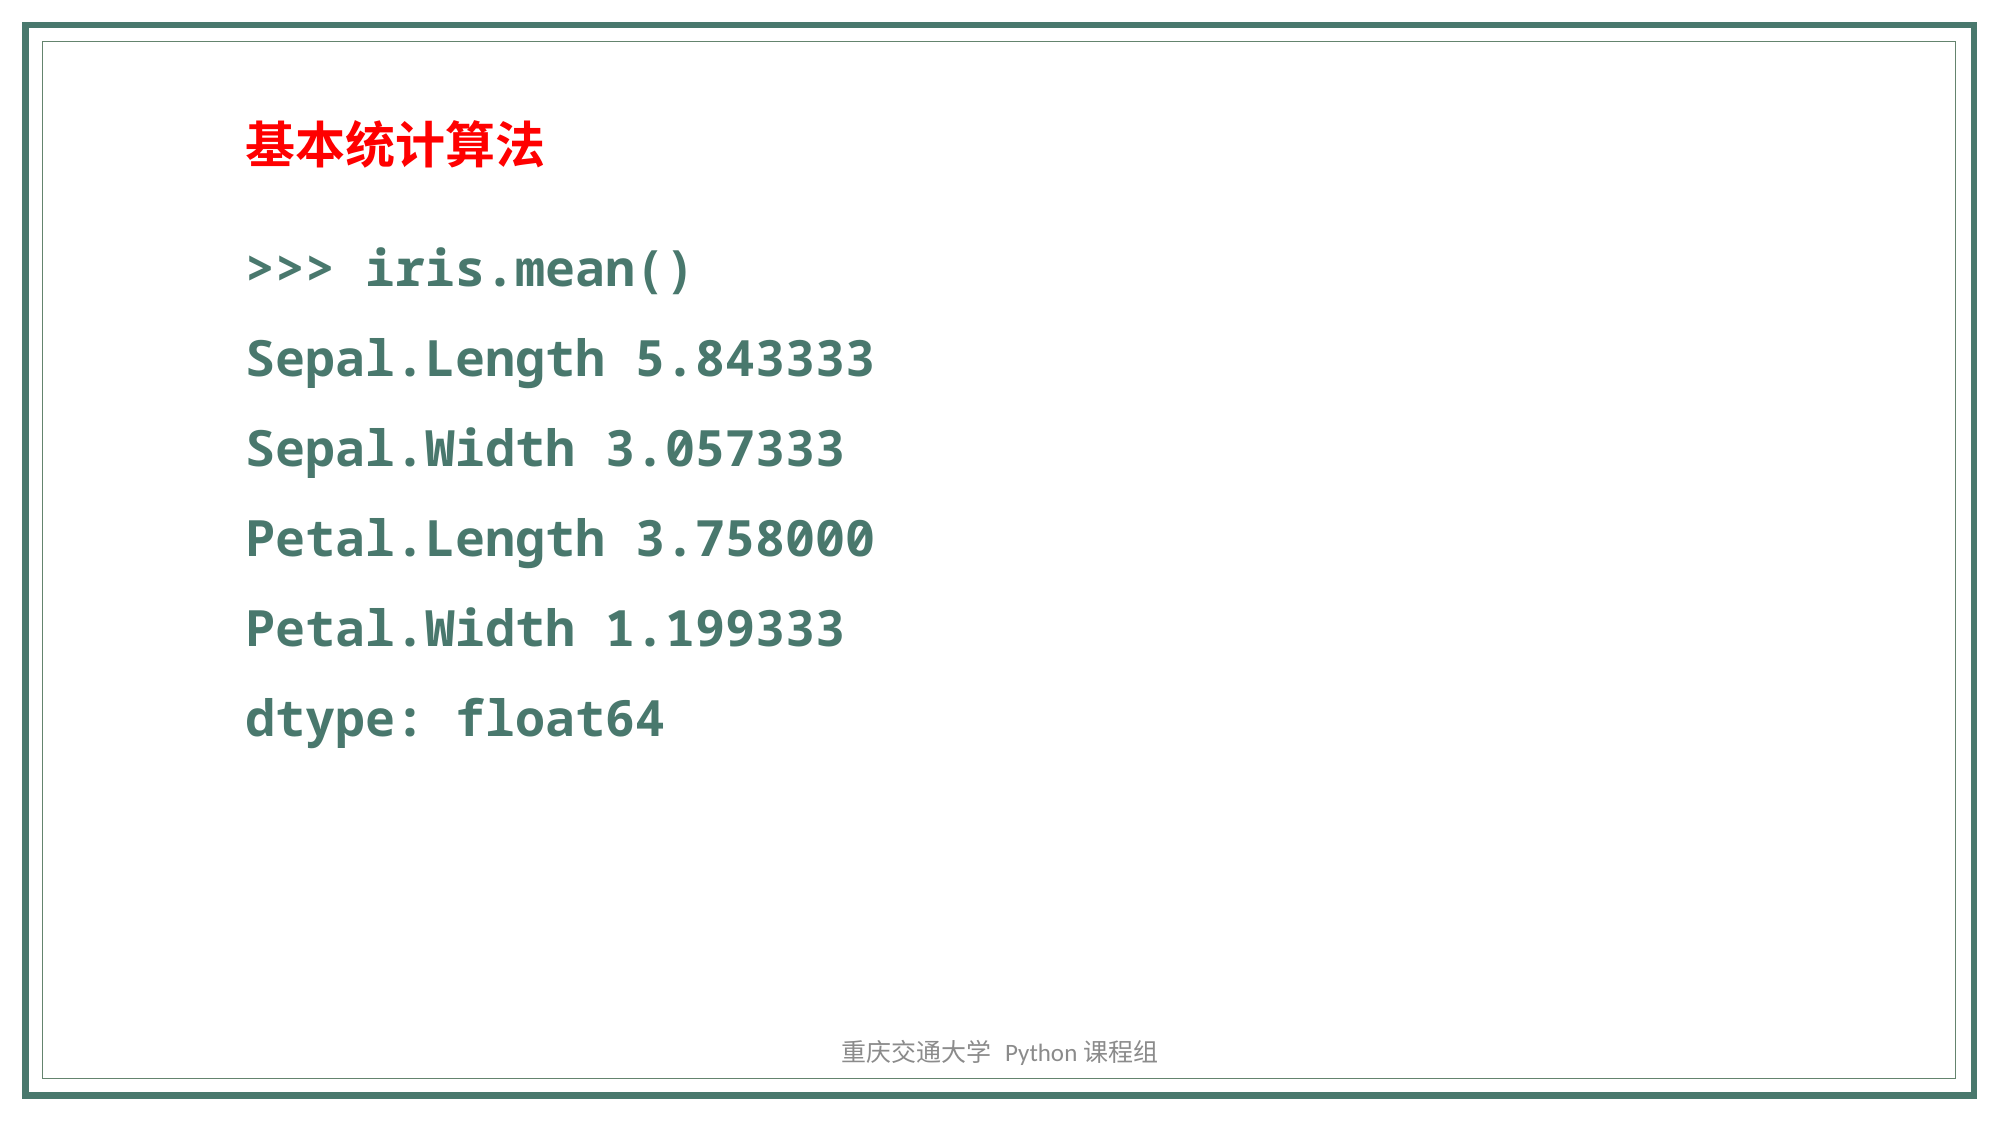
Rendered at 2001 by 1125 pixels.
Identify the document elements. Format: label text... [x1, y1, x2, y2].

text_box [42, 41, 1956, 1080]
text_box 基本统计算法 [231, 75, 561, 181]
text_box >>> iris.mean() Sepal.Length 5.843333 Sepal.Width 3.057333 Petal.Length 3.758000 Petal.Width 1.199333 dtype: float64 [230, 198, 1798, 754]
text_box [25, 24, 1975, 1097]
footer 重庆交通大学 Python课程组 [662, 1021, 1338, 1082]
